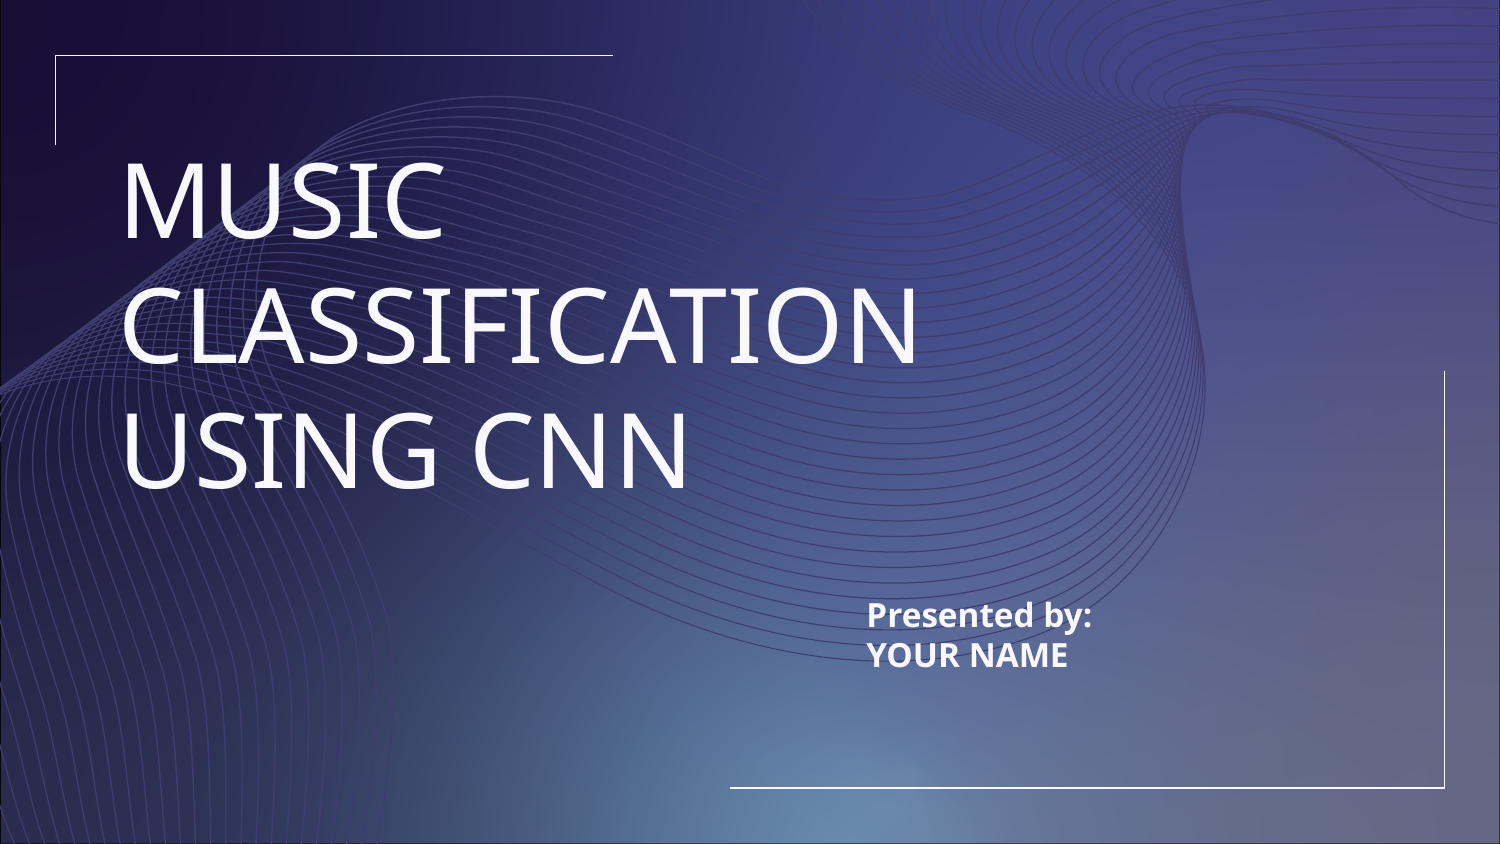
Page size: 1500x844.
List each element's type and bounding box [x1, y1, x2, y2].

text_box [0, 0, 1500, 844]
